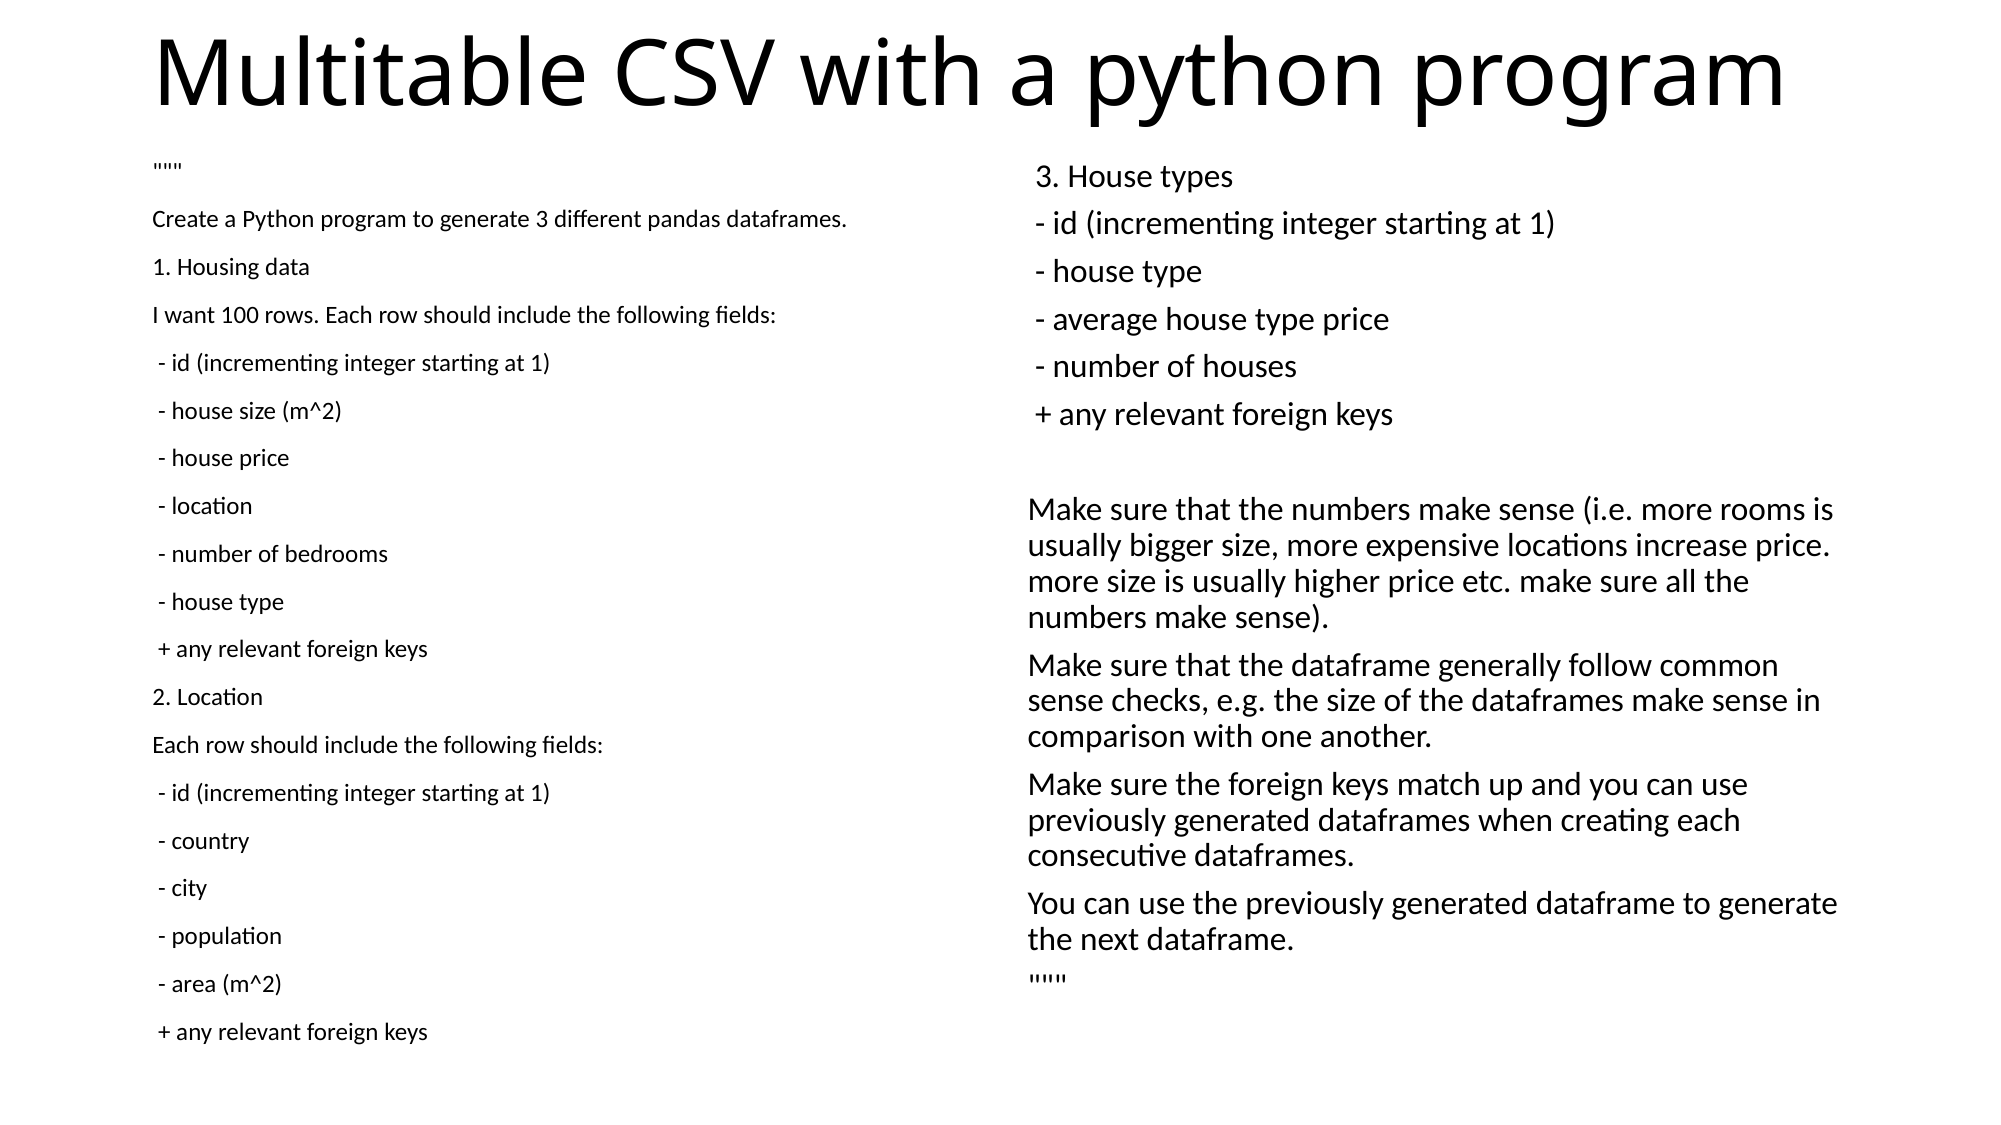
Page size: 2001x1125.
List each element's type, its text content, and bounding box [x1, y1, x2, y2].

title Multitable CSV with a python program [137, 0, 1863, 152]
list 3. House types - id (incrementing integer starting at 1) - house type - average house type price - number of houses + any relevant foreign keys Make sure that the numbers make sense (i.e. more rooms is usually bigger size, more expensive locations increase price. more size is usually higher price etc. make sure all the numbers make sense). Make sure that the dataframe generally follow common sense checks, e.g. the size of the dataframes make sense in comparison with one another. Make sure the foreign keys match up and you can use previously generated dataframes when creating each consecutive dataframes. You can use the previously generated dataframe to generate the next dataframe. """ [1012, 151, 1863, 1014]
list """ Create a Python program to generate 3 different pandas dataframes. 1. Housing data I want 100 rows. Each row should include the following fields: - id (incrementing integer starting at 1) - house size (m^2) - house price - location - number of bedrooms - house type + any relevant foreign keys 2. Location Each row should include the following fields: - id (incrementing integer starting at 1) - country - city - population - area (m^2) + any relevant foreign keys [137, 151, 988, 1014]
